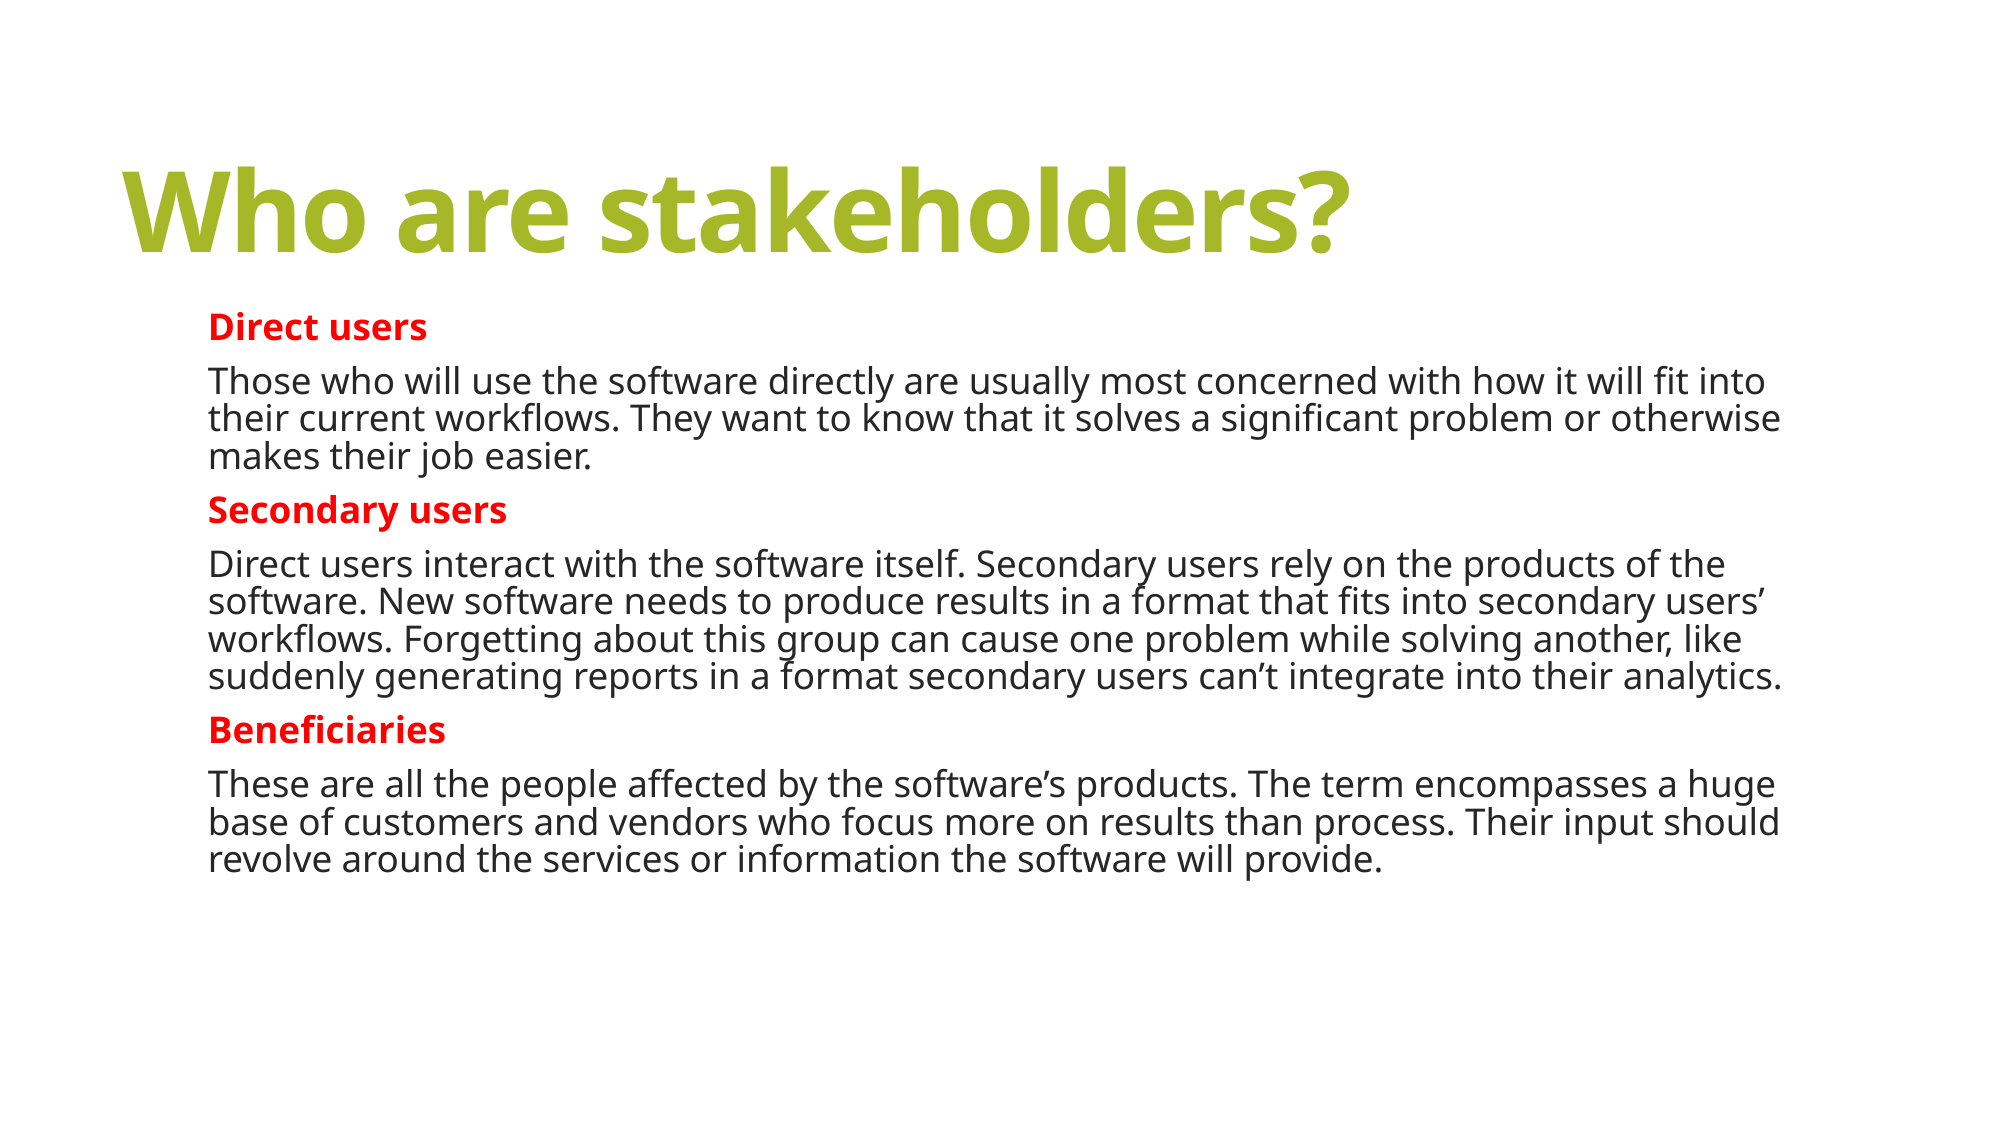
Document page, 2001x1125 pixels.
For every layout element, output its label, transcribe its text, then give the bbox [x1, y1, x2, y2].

list Direct users Those who will use the software directly are usually most concerned with how it will fit into their current workflows. They want to know that it solves a significant problem or otherwise makes their job easier. Secondary users Direct users interact with the software itself. Secondary users rely on the products of the software. New software needs to produce results in a format that fits into secondary users’ workflows. Forgetting about this group can cause one problem while solving another, like suddenly generating reports in a format secondary users can’t integrate into their analytics. Beneficiaries These are all the people affected by the software’s products. The term encompasses a huge base of customers and vendors who focus more on results than process. Their input should revolve around the services or information the software will provide. [180, 302, 1830, 1014]
title Who are stakeholders? [107, 81, 1875, 354]
